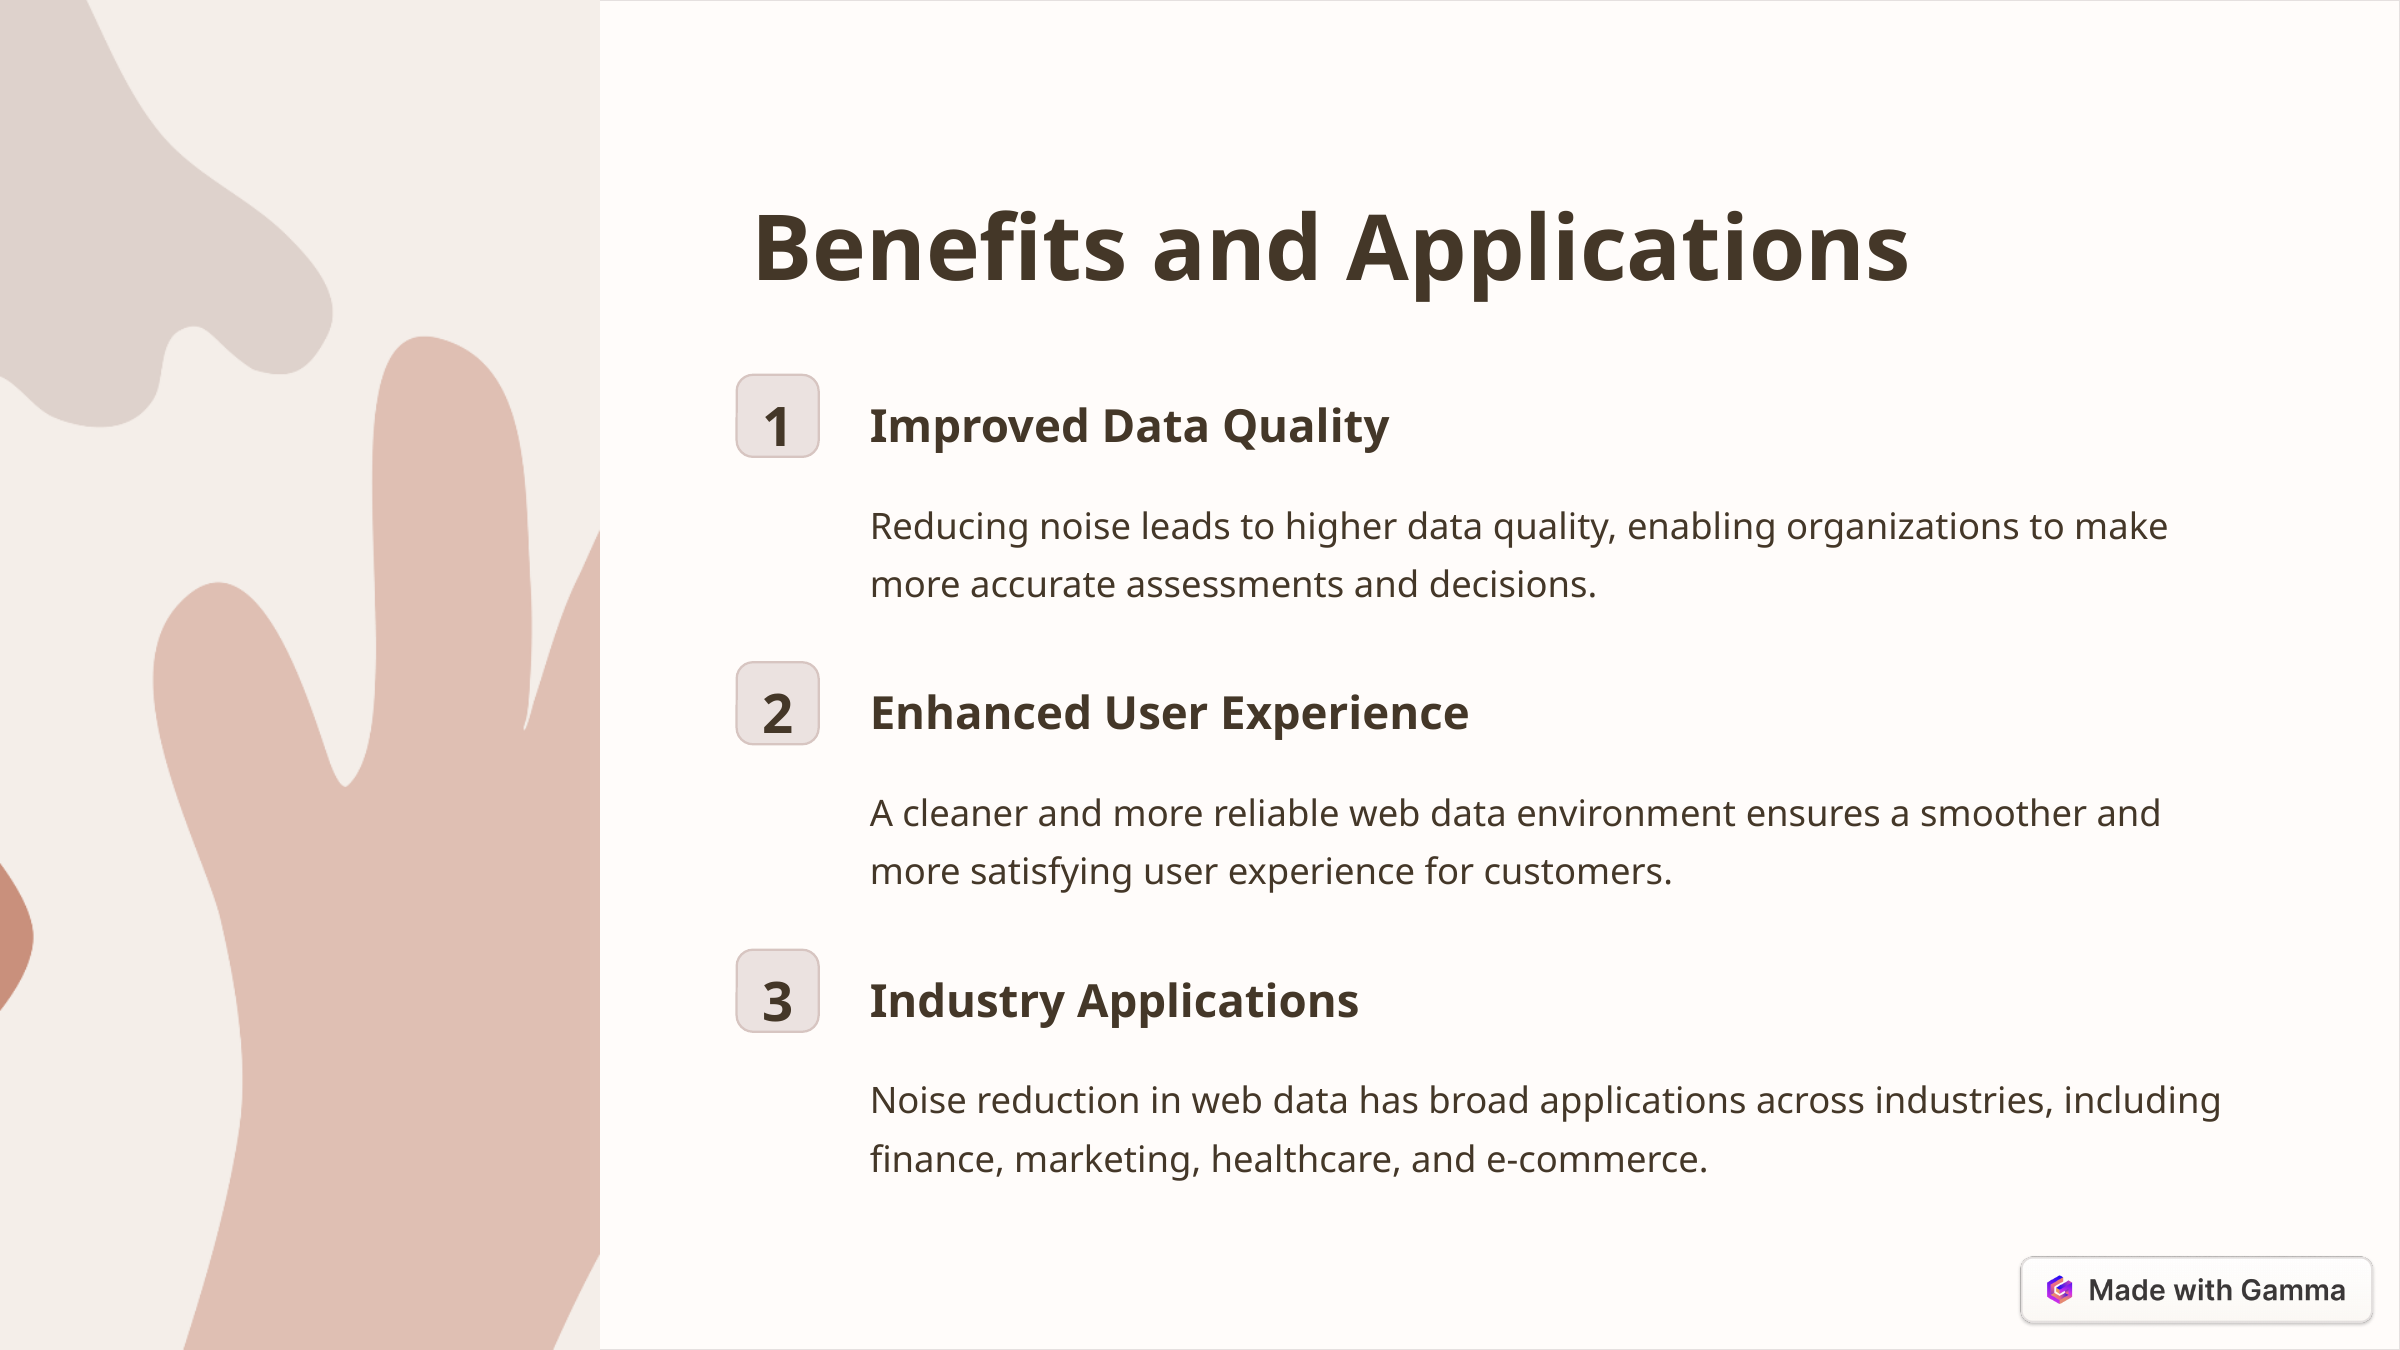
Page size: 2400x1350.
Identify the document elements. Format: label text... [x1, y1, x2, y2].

text_box 2 [763, 669, 792, 738]
text_box Improved Data Quality [855, 387, 1299, 445]
text_box [736, 374, 819, 457]
text_box [736, 949, 819, 1032]
text_box 3 [764, 956, 791, 1025]
text_box Industry Applications [855, 962, 1279, 1020]
picture [0, 0, 600, 1350]
text_box 1 [767, 381, 788, 450]
text_box [736, 662, 819, 745]
text_box A cleaner and more reliable web data environment ensures a smoother and more satisfying user experience for customers. [855, 768, 2264, 885]
text_box Reducing noise leads to higher data quality, enabling organizations to make more accurate assessments and decisions. [855, 480, 2264, 598]
picture [2008, 1244, 2385, 1335]
text_box Noise reduction in web data has broad applications across industries, including finance, marketing, healthcare, and e-commerce. [855, 1055, 2264, 1173]
text_box Enhanced User Experience [855, 674, 1371, 732]
text_box Benefits and Applications [736, 177, 1723, 292]
text_box [600, 0, 2400, 1350]
